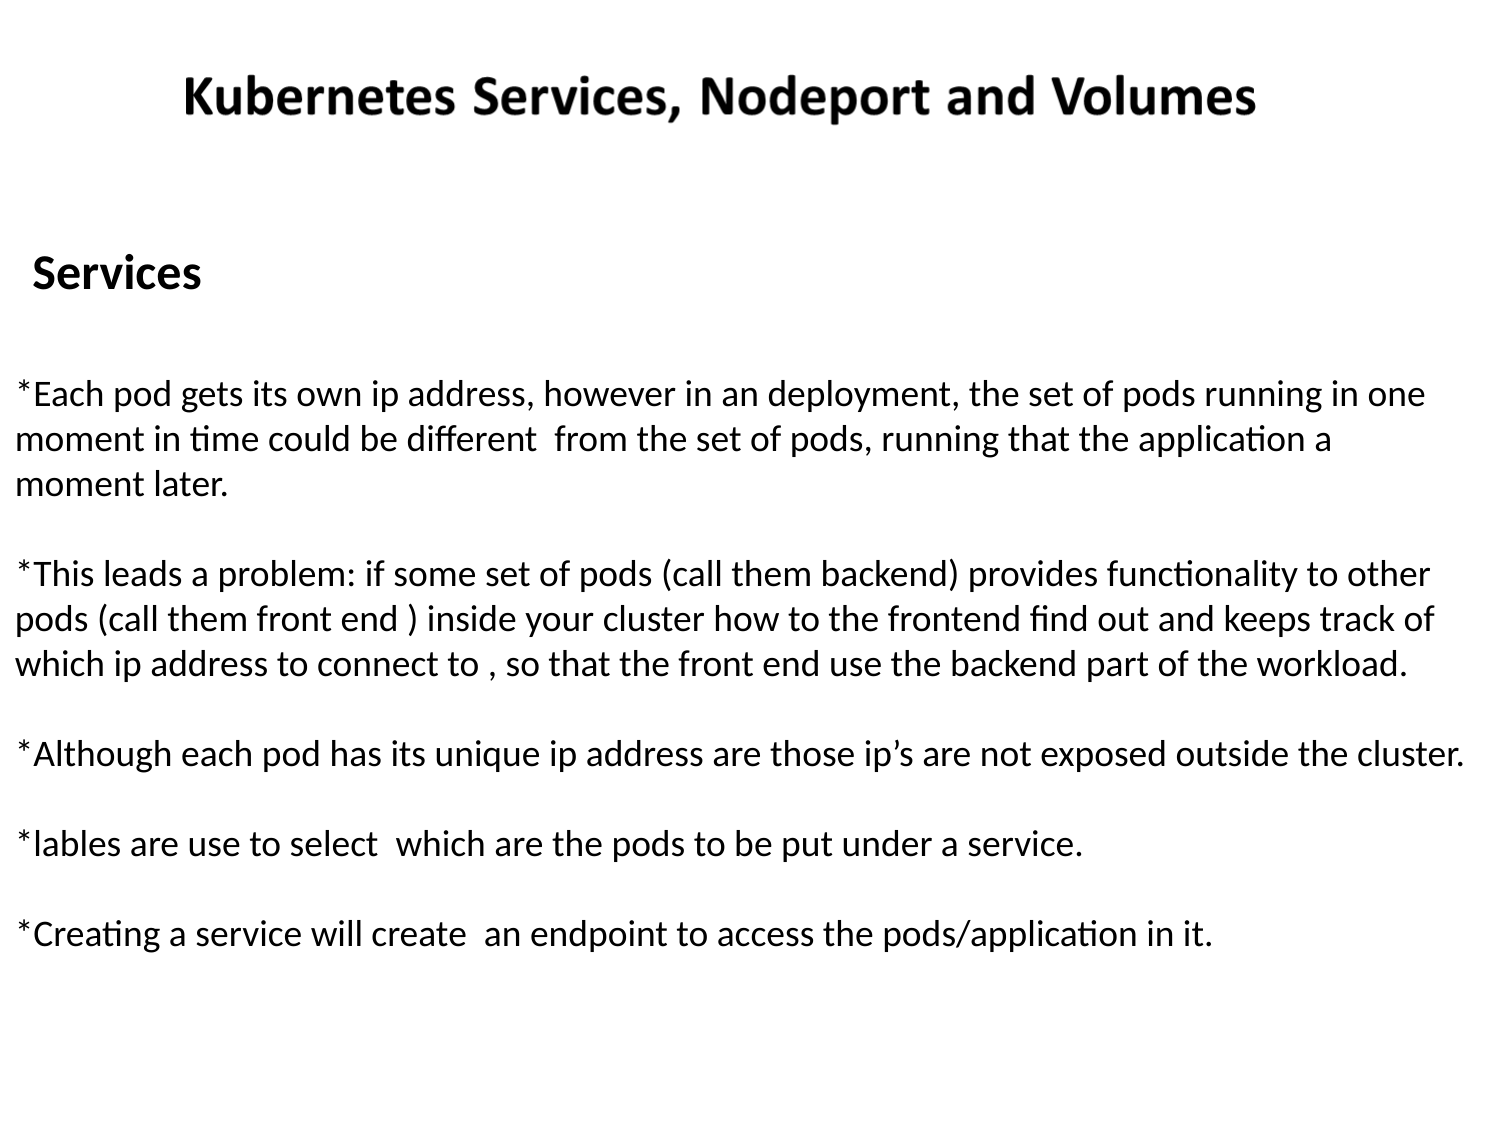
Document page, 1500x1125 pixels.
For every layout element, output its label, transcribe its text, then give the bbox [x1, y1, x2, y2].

text_box Services [17, 231, 1365, 307]
picture [146, 42, 1336, 209]
text_box *Each pod gets its own ip address, however in an deployment, the set of pods running in one moment in time could be different from the set of pods, running that the application a moment later. *This leads a problem: if some set of pods (call them backend) provides functionality to other pods (call them front end ) inside your cluster how to the frontend find out and keeps track of which ip address to connect to , so that the front end use the backend part of the workload. *Although each pod has its unique ip address are those ip’s are not exposed outside the cluster. *lables are use to select which are the pods to be put under a service. *Creating a service will create an endpoint to access the pods/application in it. [0, 361, 1483, 1007]
